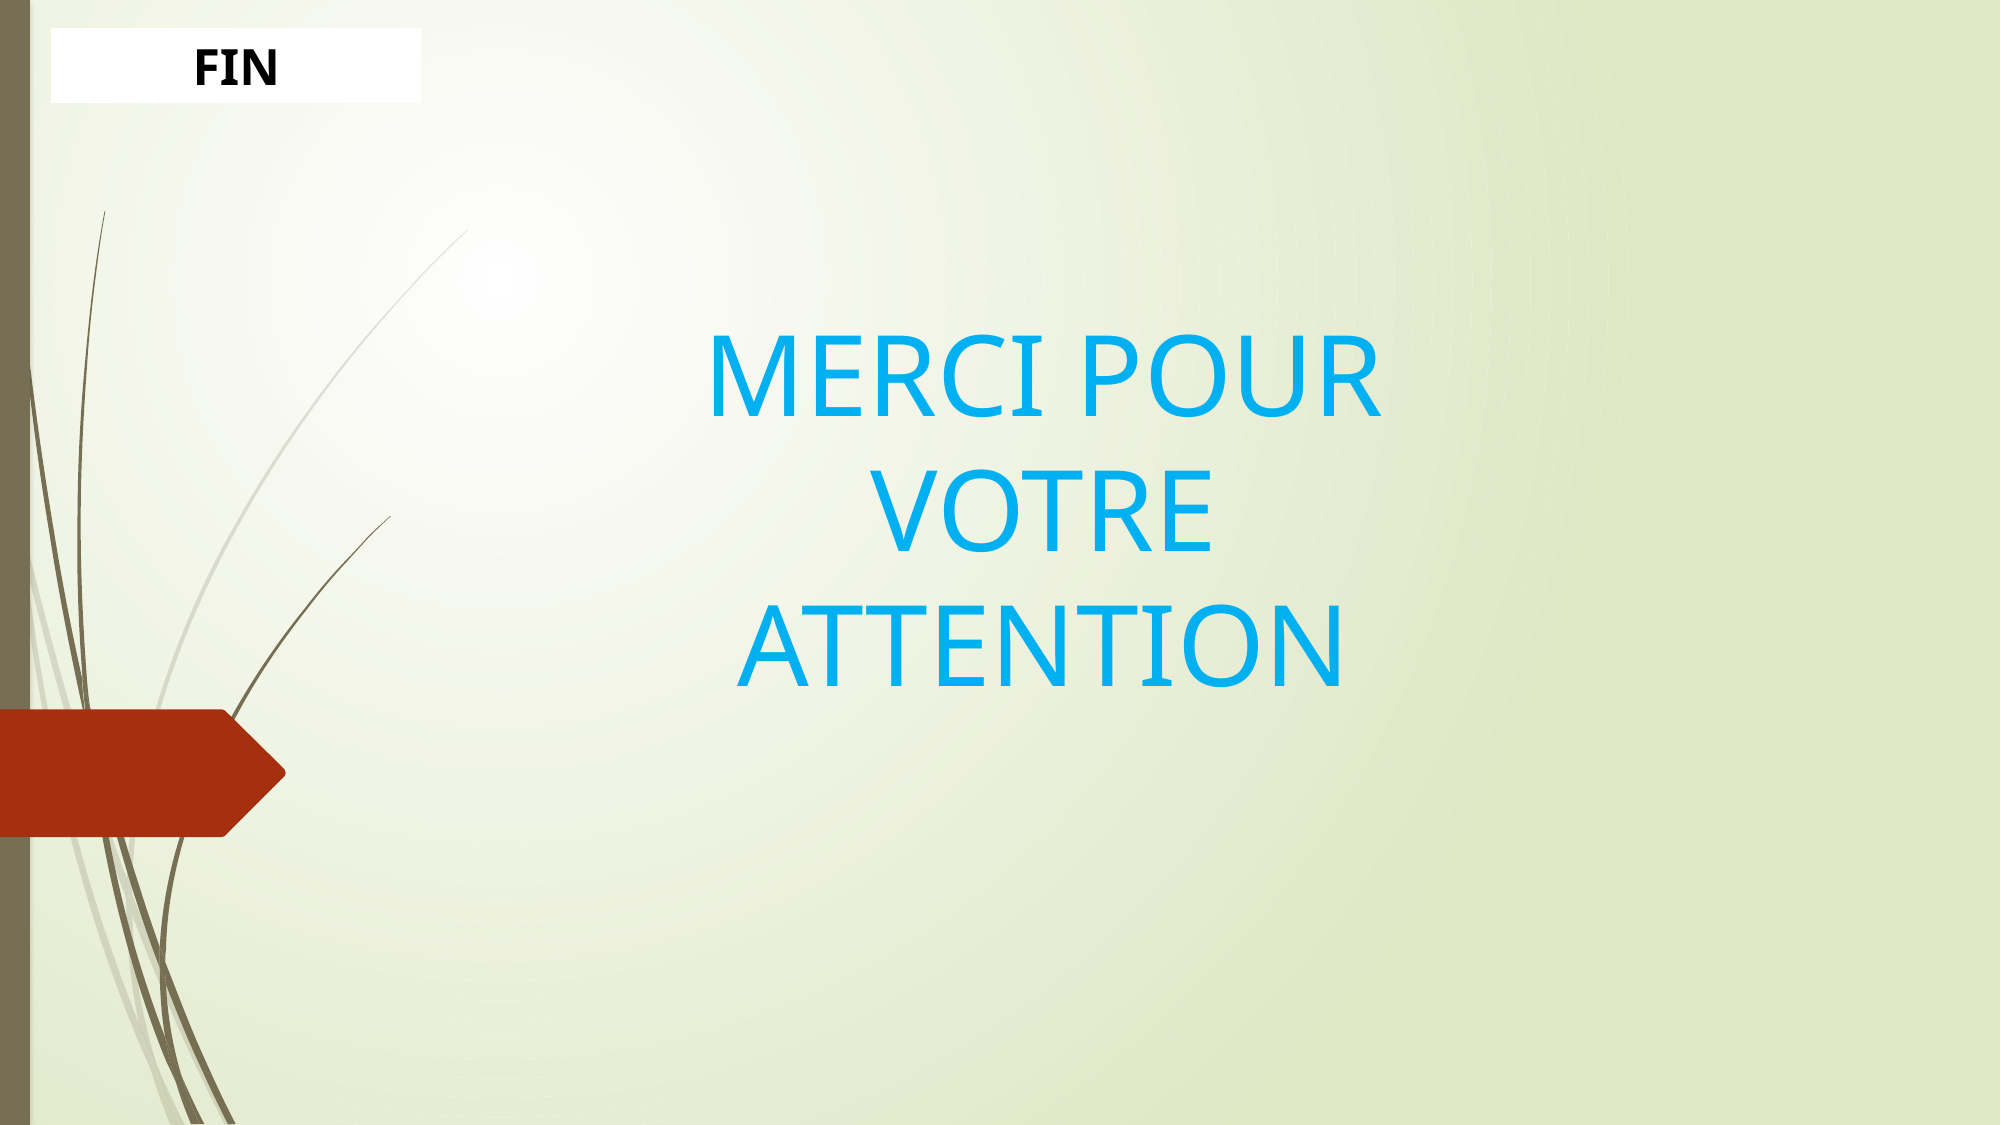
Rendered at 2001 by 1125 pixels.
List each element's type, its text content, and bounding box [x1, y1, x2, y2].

text_box FIN [51, 28, 422, 103]
text_box MERCI POUR VOTRE ATTENTION [561, 295, 1527, 716]
